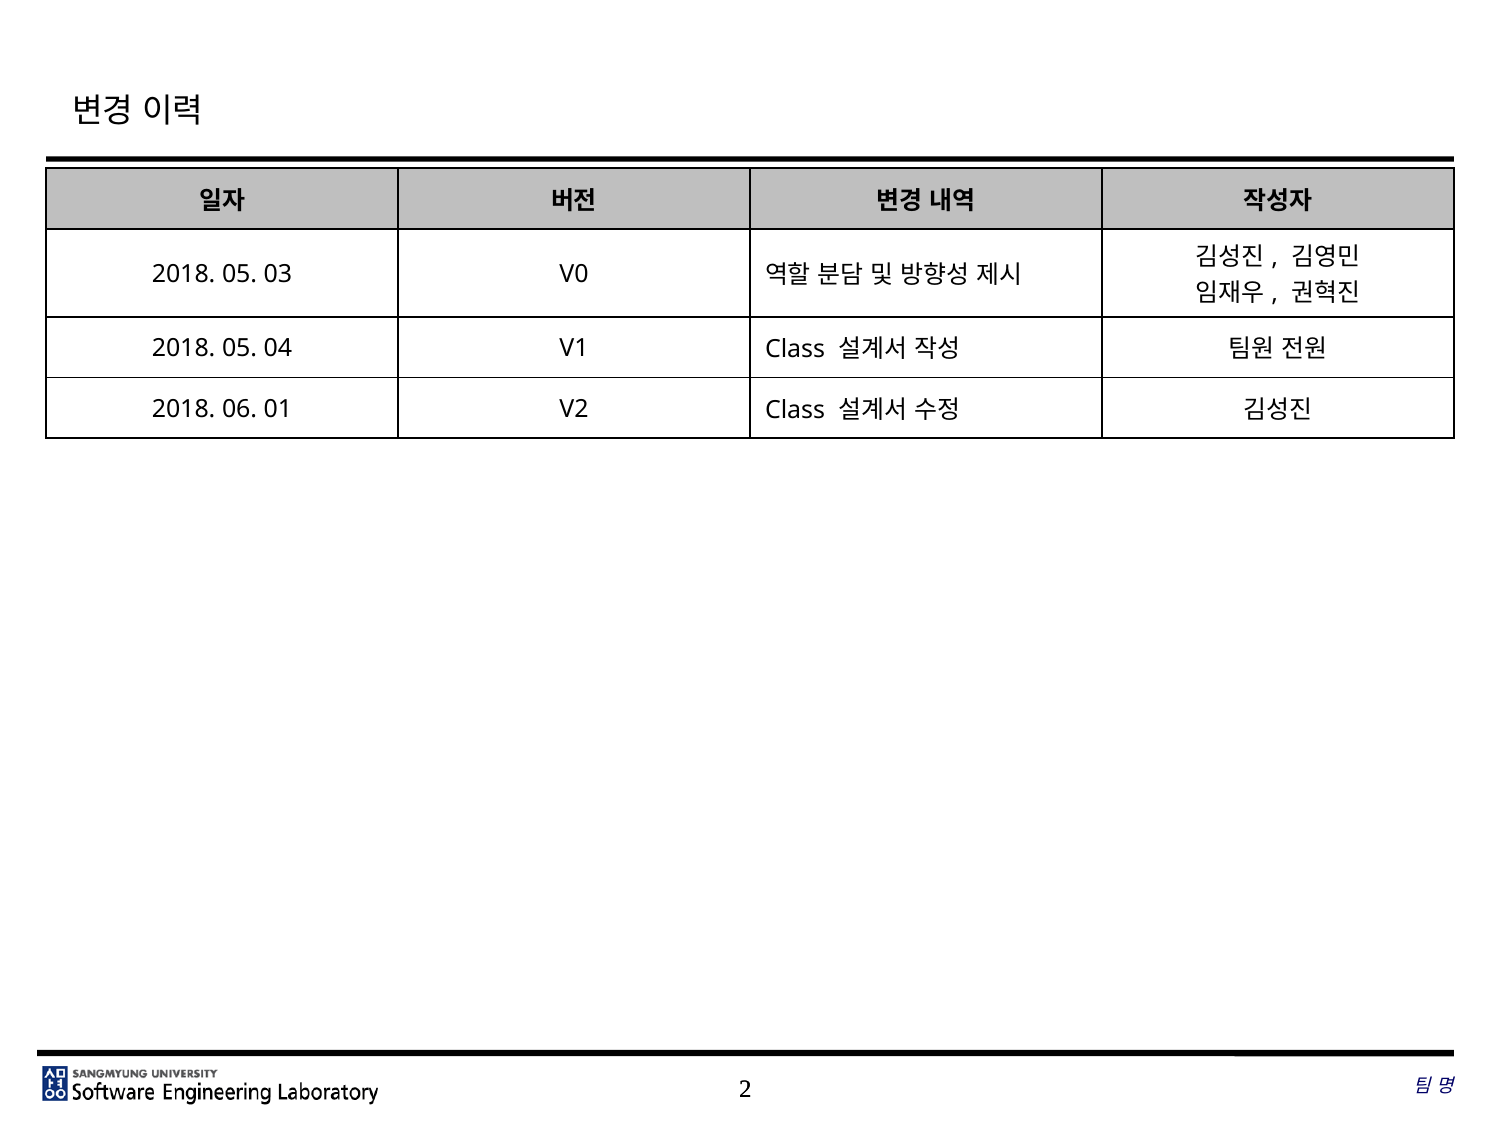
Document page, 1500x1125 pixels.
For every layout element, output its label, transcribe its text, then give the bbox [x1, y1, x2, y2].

table_cell V0 [399, 230, 749, 316]
table_cell 김성진, 김영민 임재우, 권혁진 [1103, 230, 1453, 316]
table_cell 역할 분담 및 방향성 제시 [751, 230, 1101, 316]
table_header 일자 [47, 169, 397, 228]
table_cell V1 [399, 318, 749, 377]
table_header 작성자 [1103, 169, 1453, 228]
table_cell 2018. 05. 04 [47, 318, 397, 377]
table_cell Class 설계서 작성 [751, 318, 1101, 377]
table_cell Class 설계서 수정 [751, 378, 1101, 437]
table_cell 2018. 05. 03 [47, 230, 397, 316]
picture [42, 1066, 382, 1106]
title 변경 이력 [57, 73, 1190, 149]
table_cell V2 [399, 378, 749, 437]
table_cell 팀원 전원 [1103, 318, 1453, 377]
table_header 버전 [399, 169, 749, 228]
table_header 변경 내역 [751, 169, 1101, 228]
table_cell 김성진 [1103, 378, 1453, 437]
table_cell 2018. 06. 01 [47, 378, 397, 437]
footer 팀 명 [994, 1060, 1454, 1110]
